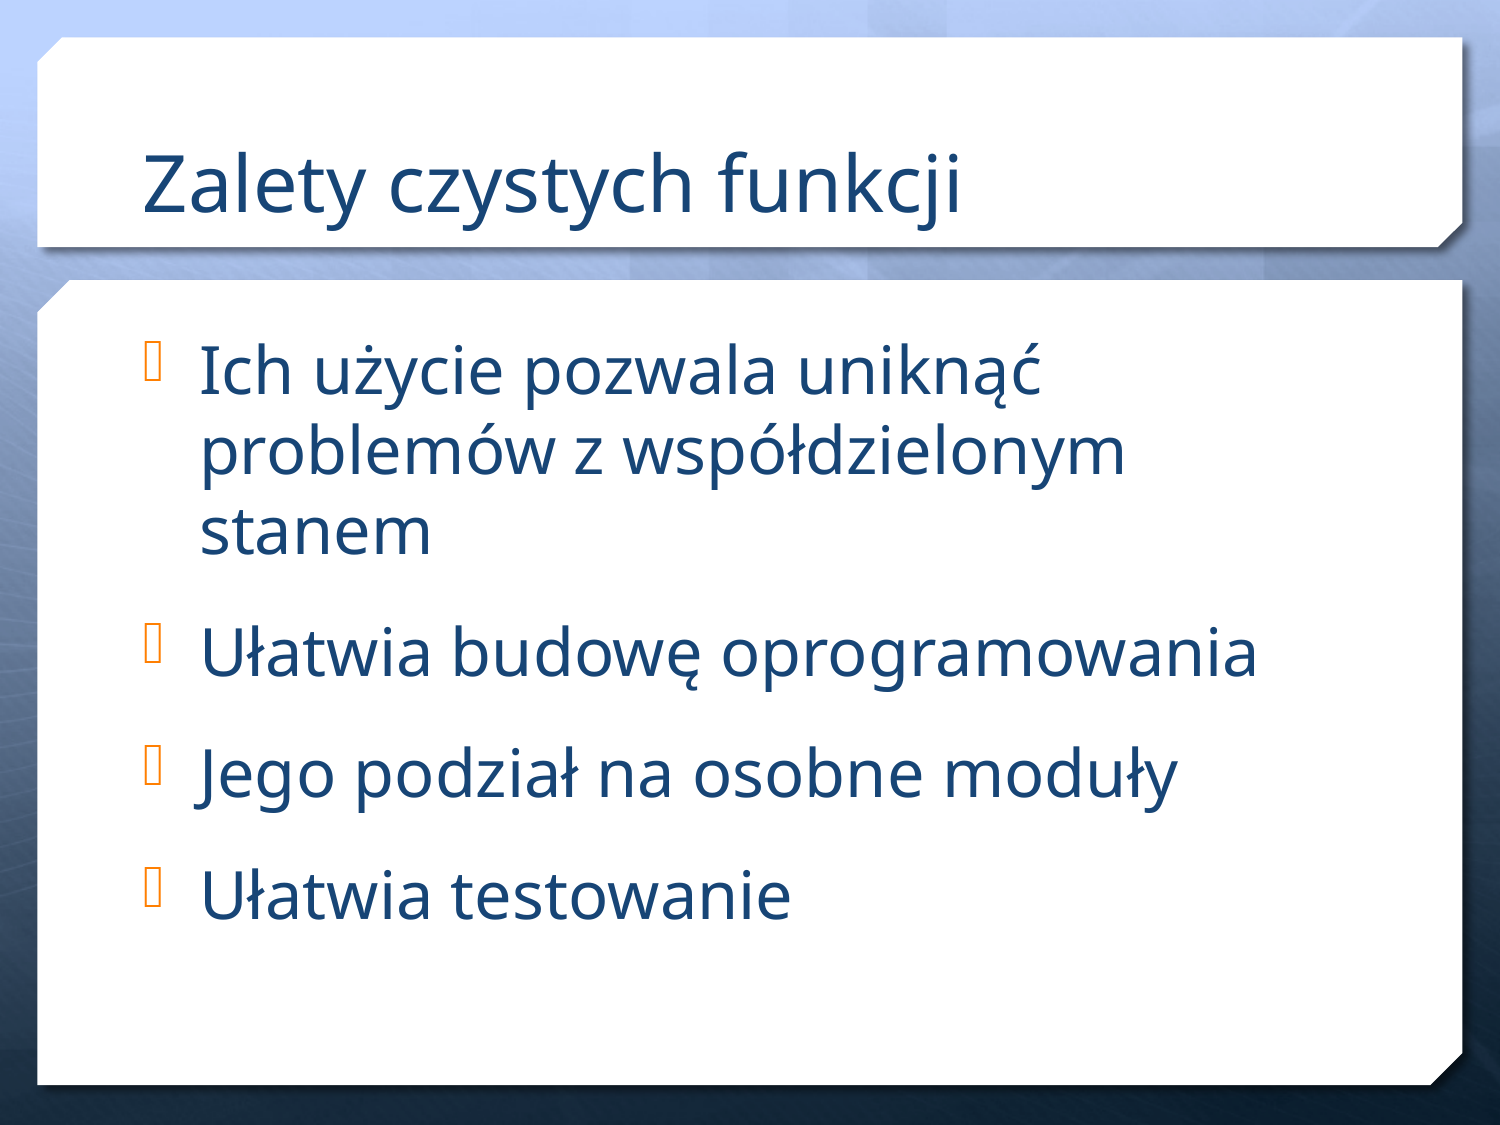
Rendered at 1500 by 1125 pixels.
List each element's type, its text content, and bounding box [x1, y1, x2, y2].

title Zalety czystych funkcji [127, 48, 1372, 236]
list Ich użycie pozwala uniknąć problemów z współdzielonym stanem Ułatwia budowę oprogramowania Jego podział na osobne moduły Ułatwia testowanie [127, 319, 1372, 978]
